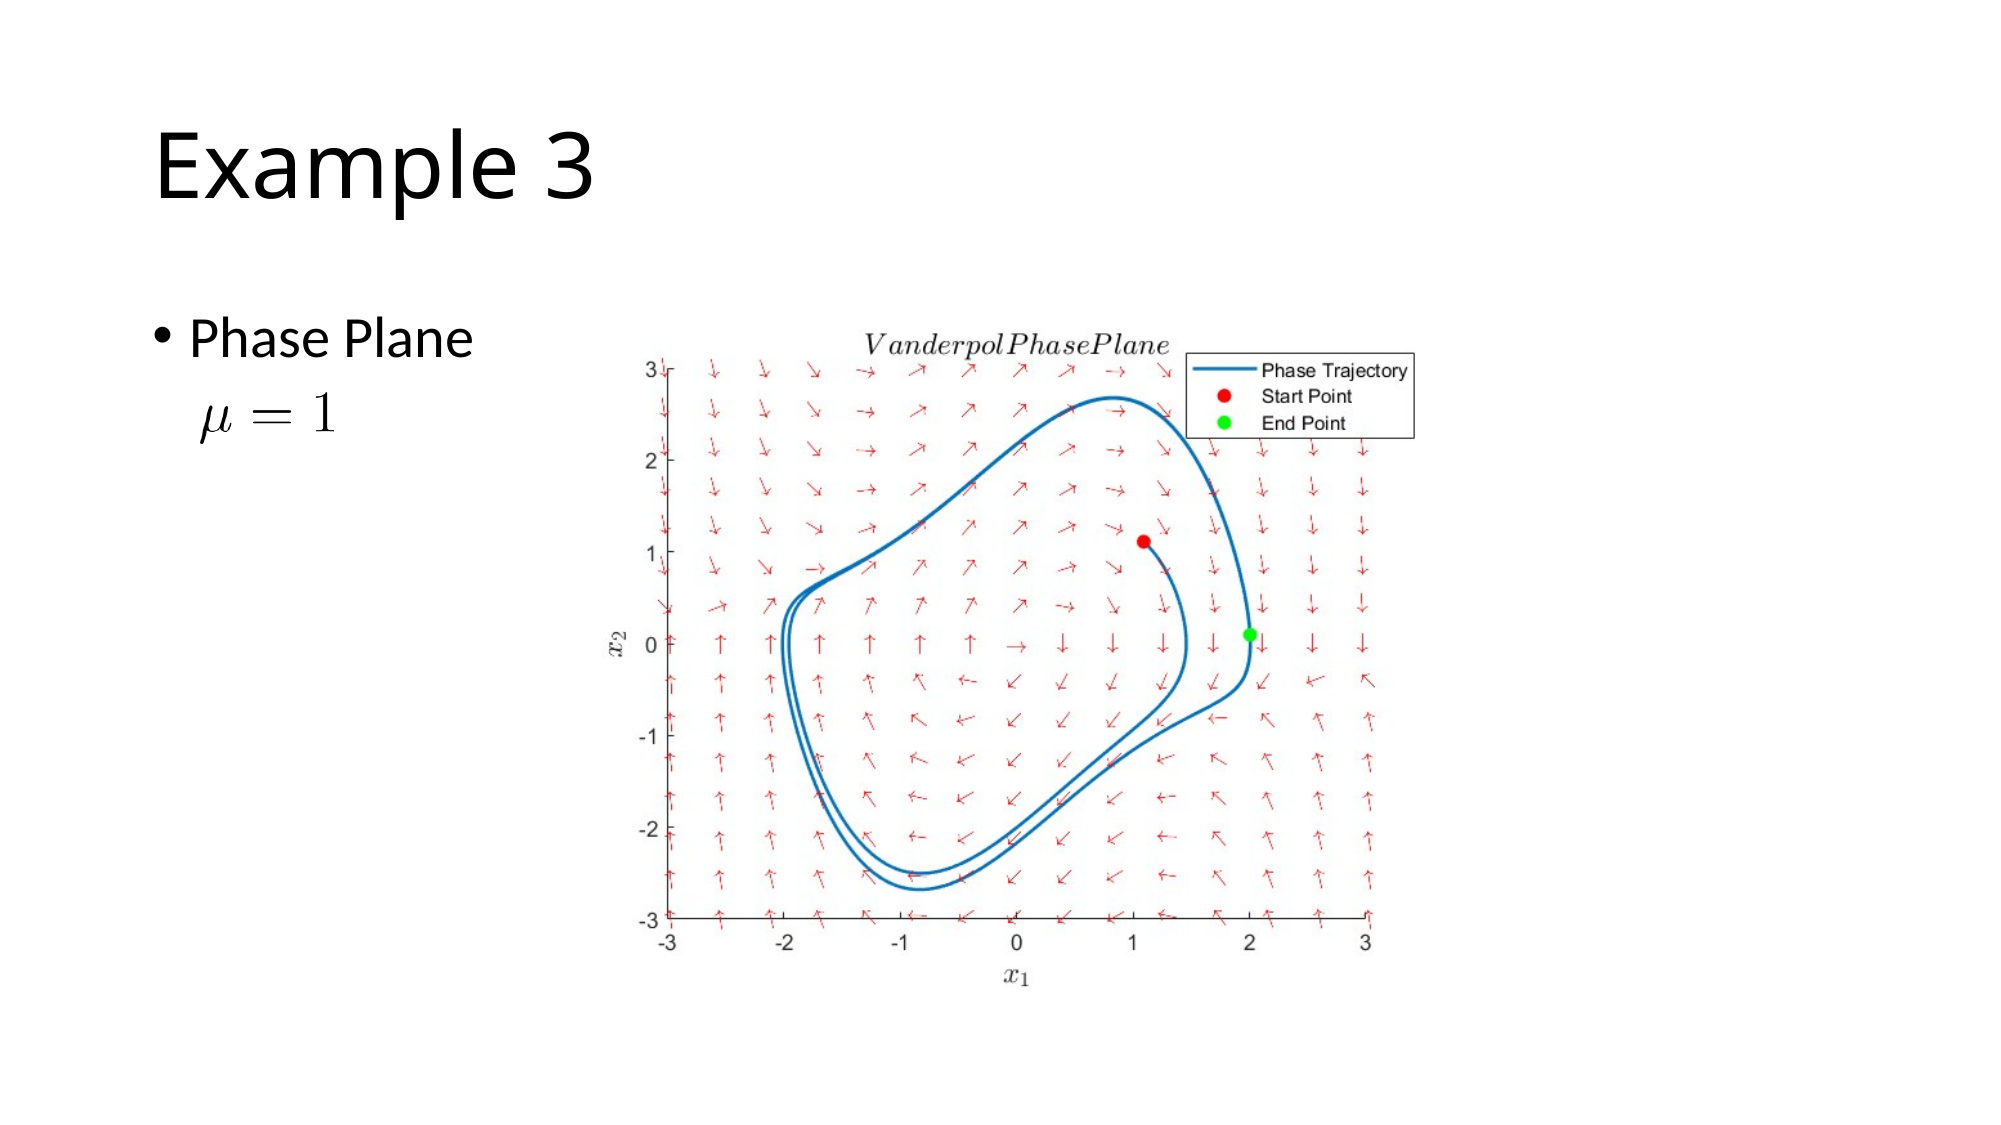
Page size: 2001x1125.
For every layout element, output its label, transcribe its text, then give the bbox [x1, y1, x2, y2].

list Phase Plane [137, 299, 1863, 1014]
picture [550, 318, 1451, 994]
title Example 3 [137, 59, 1863, 278]
picture [198, 392, 334, 444]
